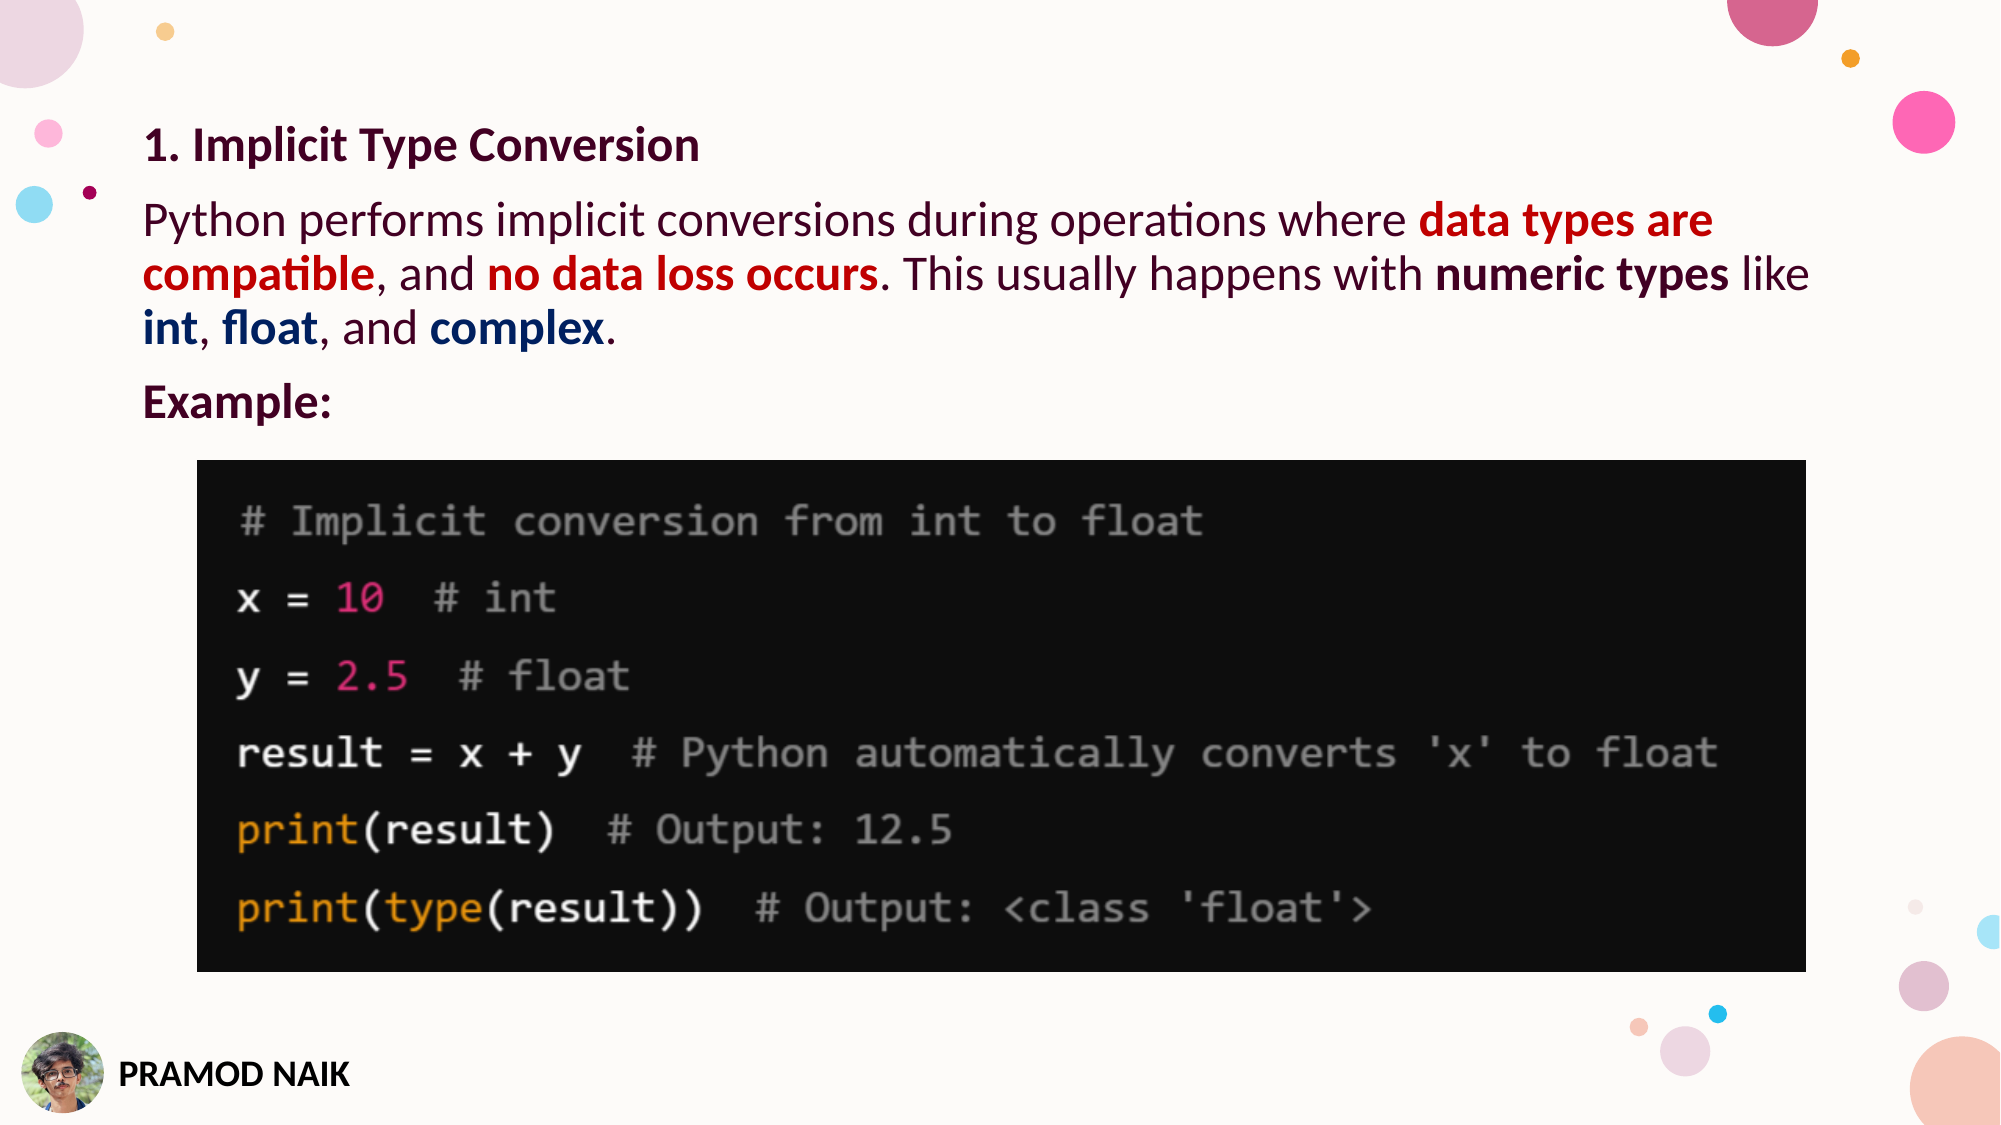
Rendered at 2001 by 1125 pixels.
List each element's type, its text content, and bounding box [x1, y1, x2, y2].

picture [197, 460, 1806, 972]
picture [21, 1031, 104, 1114]
list 1. Implicit Type Conversion Python performs implicit conversions during operations where data types are compatible, and no data loss occurs. This usually happens with numeric types like int, float, and complex. Example: [127, 110, 1877, 1014]
